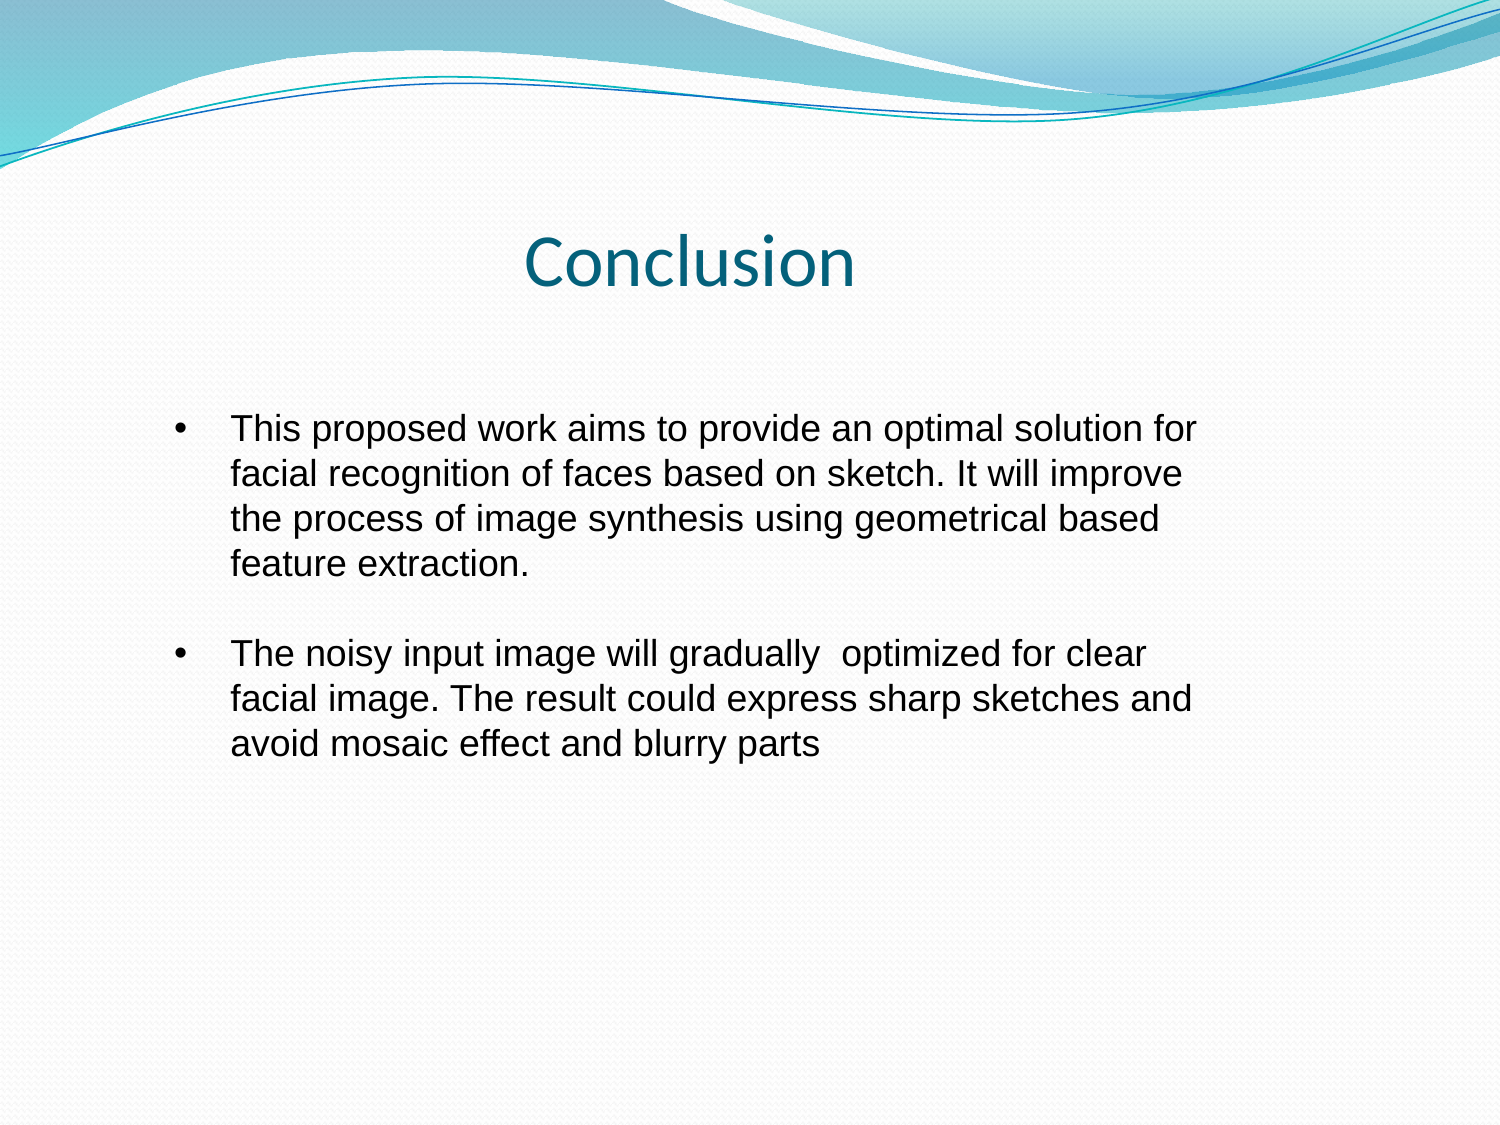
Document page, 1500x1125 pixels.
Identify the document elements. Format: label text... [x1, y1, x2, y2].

text_box This proposed work aims to provide an optimal solution for facial recognition of faces based on sketch. It will improve the process of image synthesis using geometrical based feature extraction. The noisy input image will gradually optimized for clear facial image. The result could express sharp sketches and avoid mosaic effect and blurry parts [159, 397, 1223, 772]
title Conclusion [9, 113, 1373, 302]
